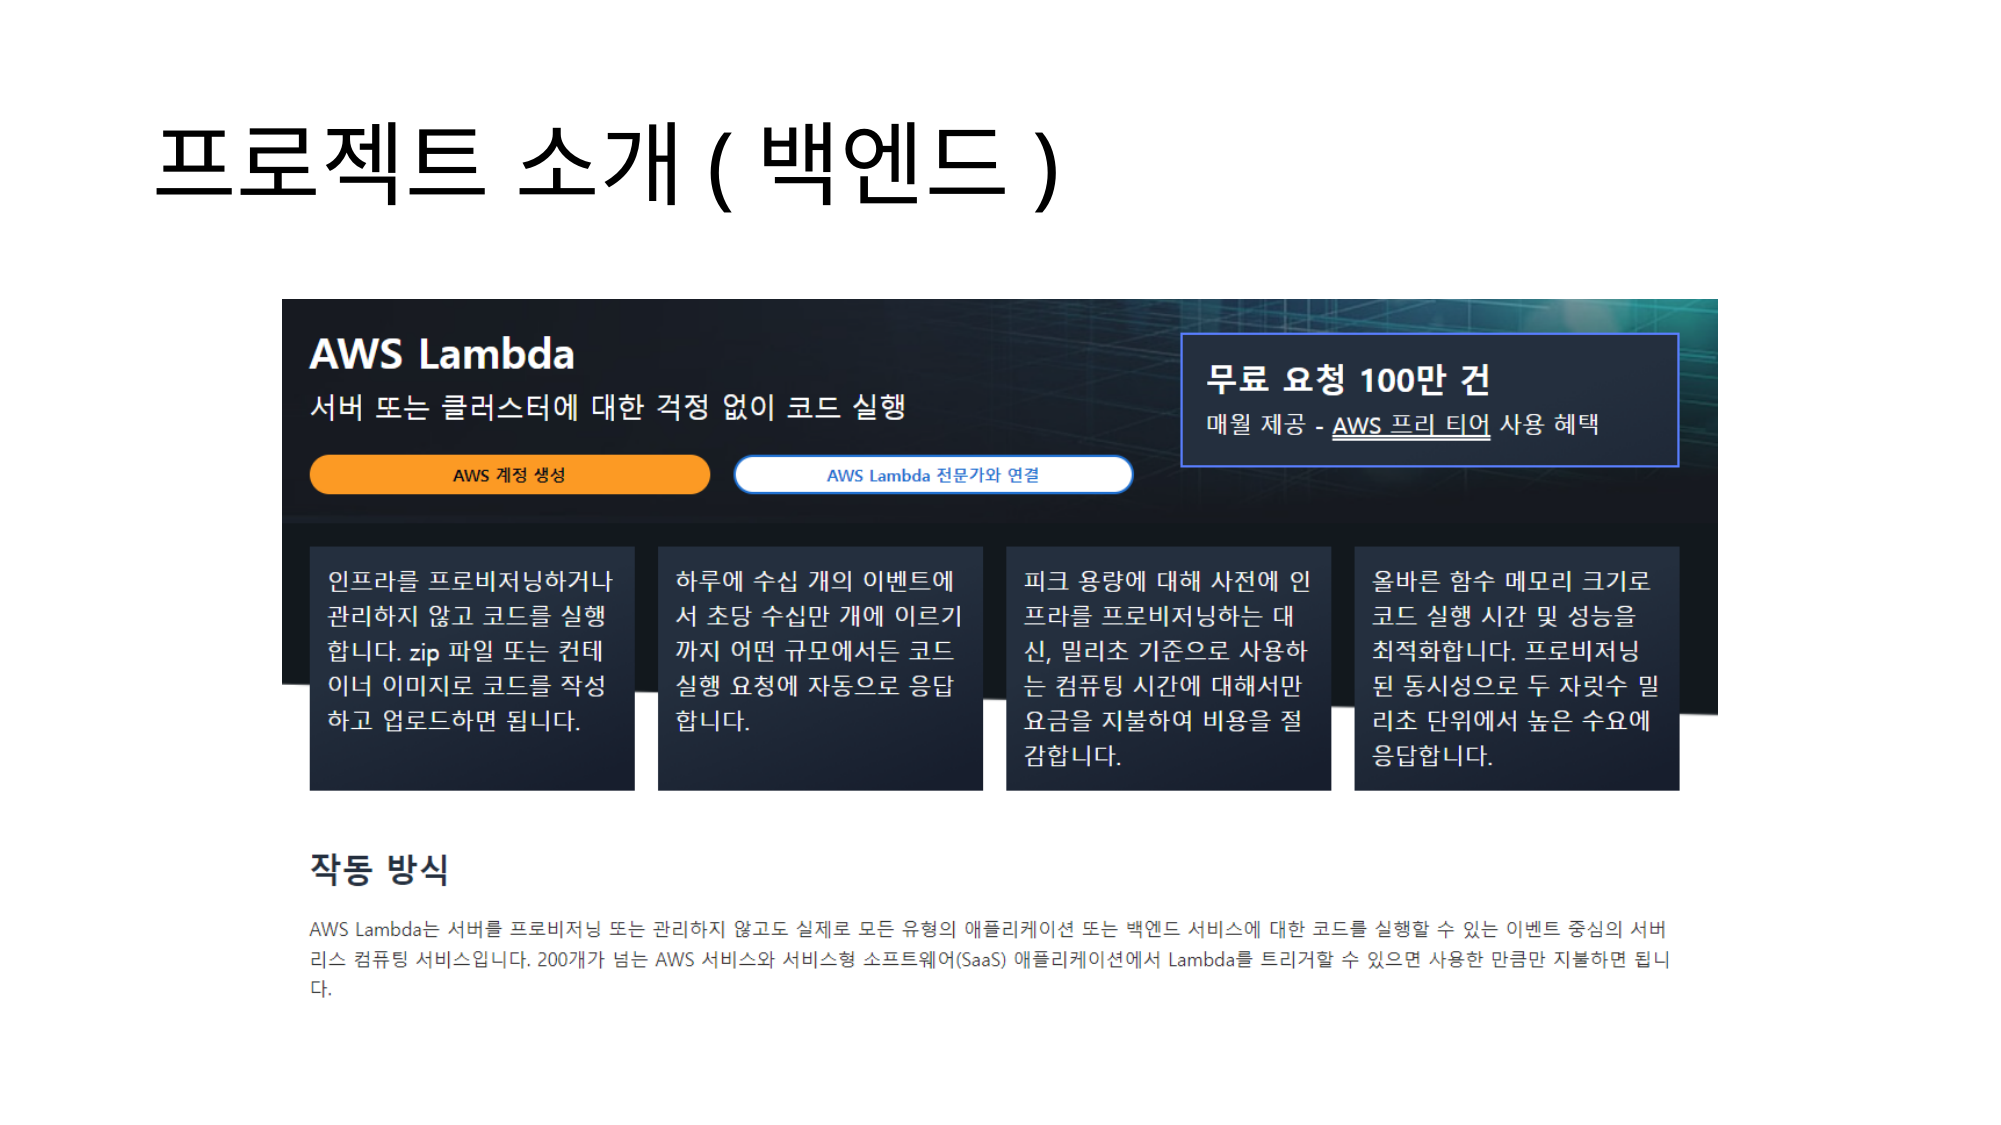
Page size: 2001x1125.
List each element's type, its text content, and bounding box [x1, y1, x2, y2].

title 프로젝트 소개(백엔드) [137, 59, 1863, 278]
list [282, 299, 1718, 1014]
